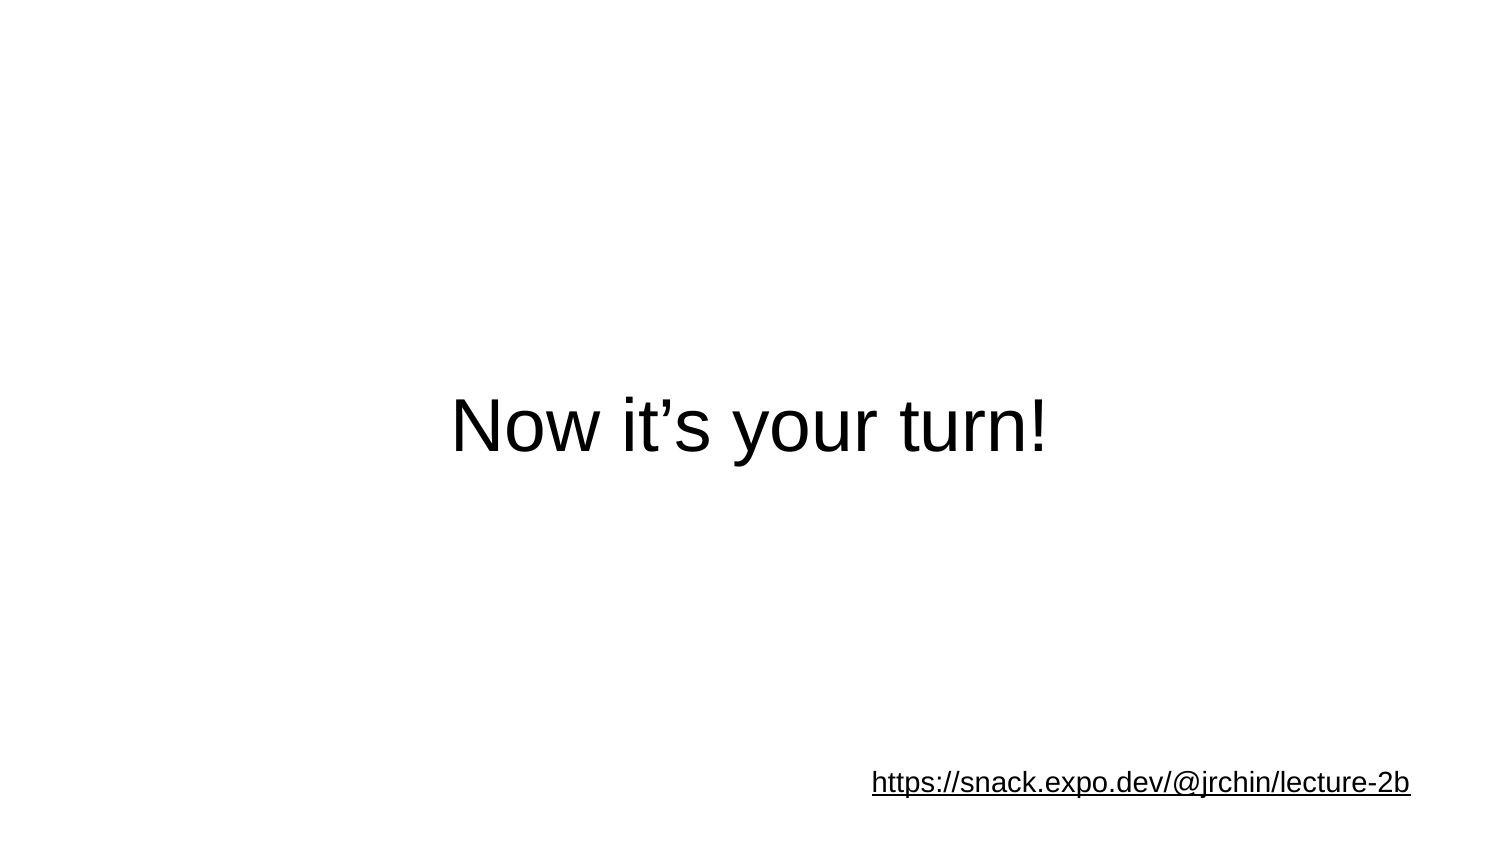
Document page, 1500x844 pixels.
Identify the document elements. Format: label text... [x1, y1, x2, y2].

text_box https://snack.expo.dev/@jrchin/lecture-2b [856, 748, 1449, 814]
title Now it’s your turn! [51, 352, 1449, 491]
